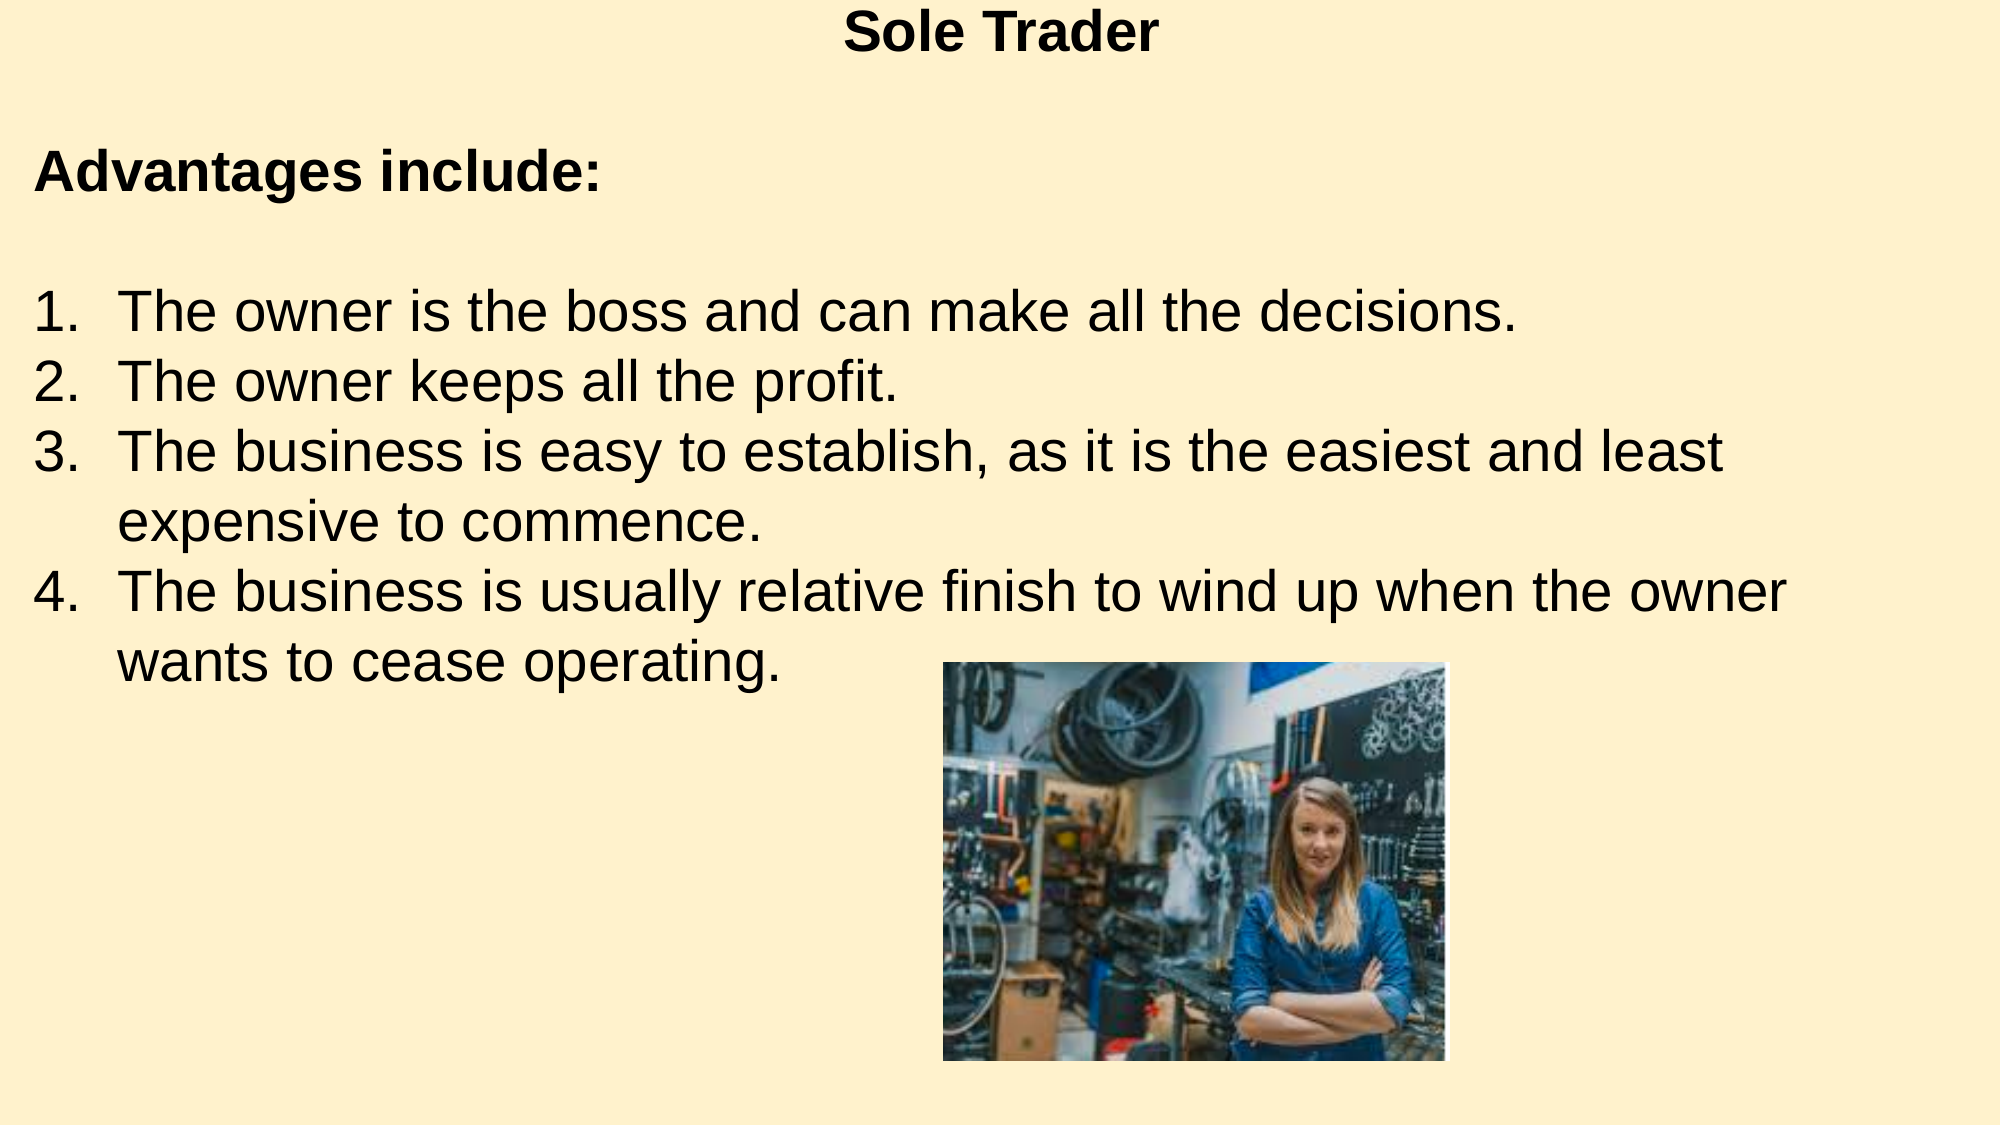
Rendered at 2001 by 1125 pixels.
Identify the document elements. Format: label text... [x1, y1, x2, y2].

picture [943, 662, 1451, 1061]
text_box Sole Trader Advantages include: The owner is the boss and can make all the decisions. The owner keeps all the profit. The business is easy to establish, as it is the easiest and least expensive to commence. The business is usually relative finish to wind up when the owner wants to cease operating. [18, 0, 1969, 1125]
